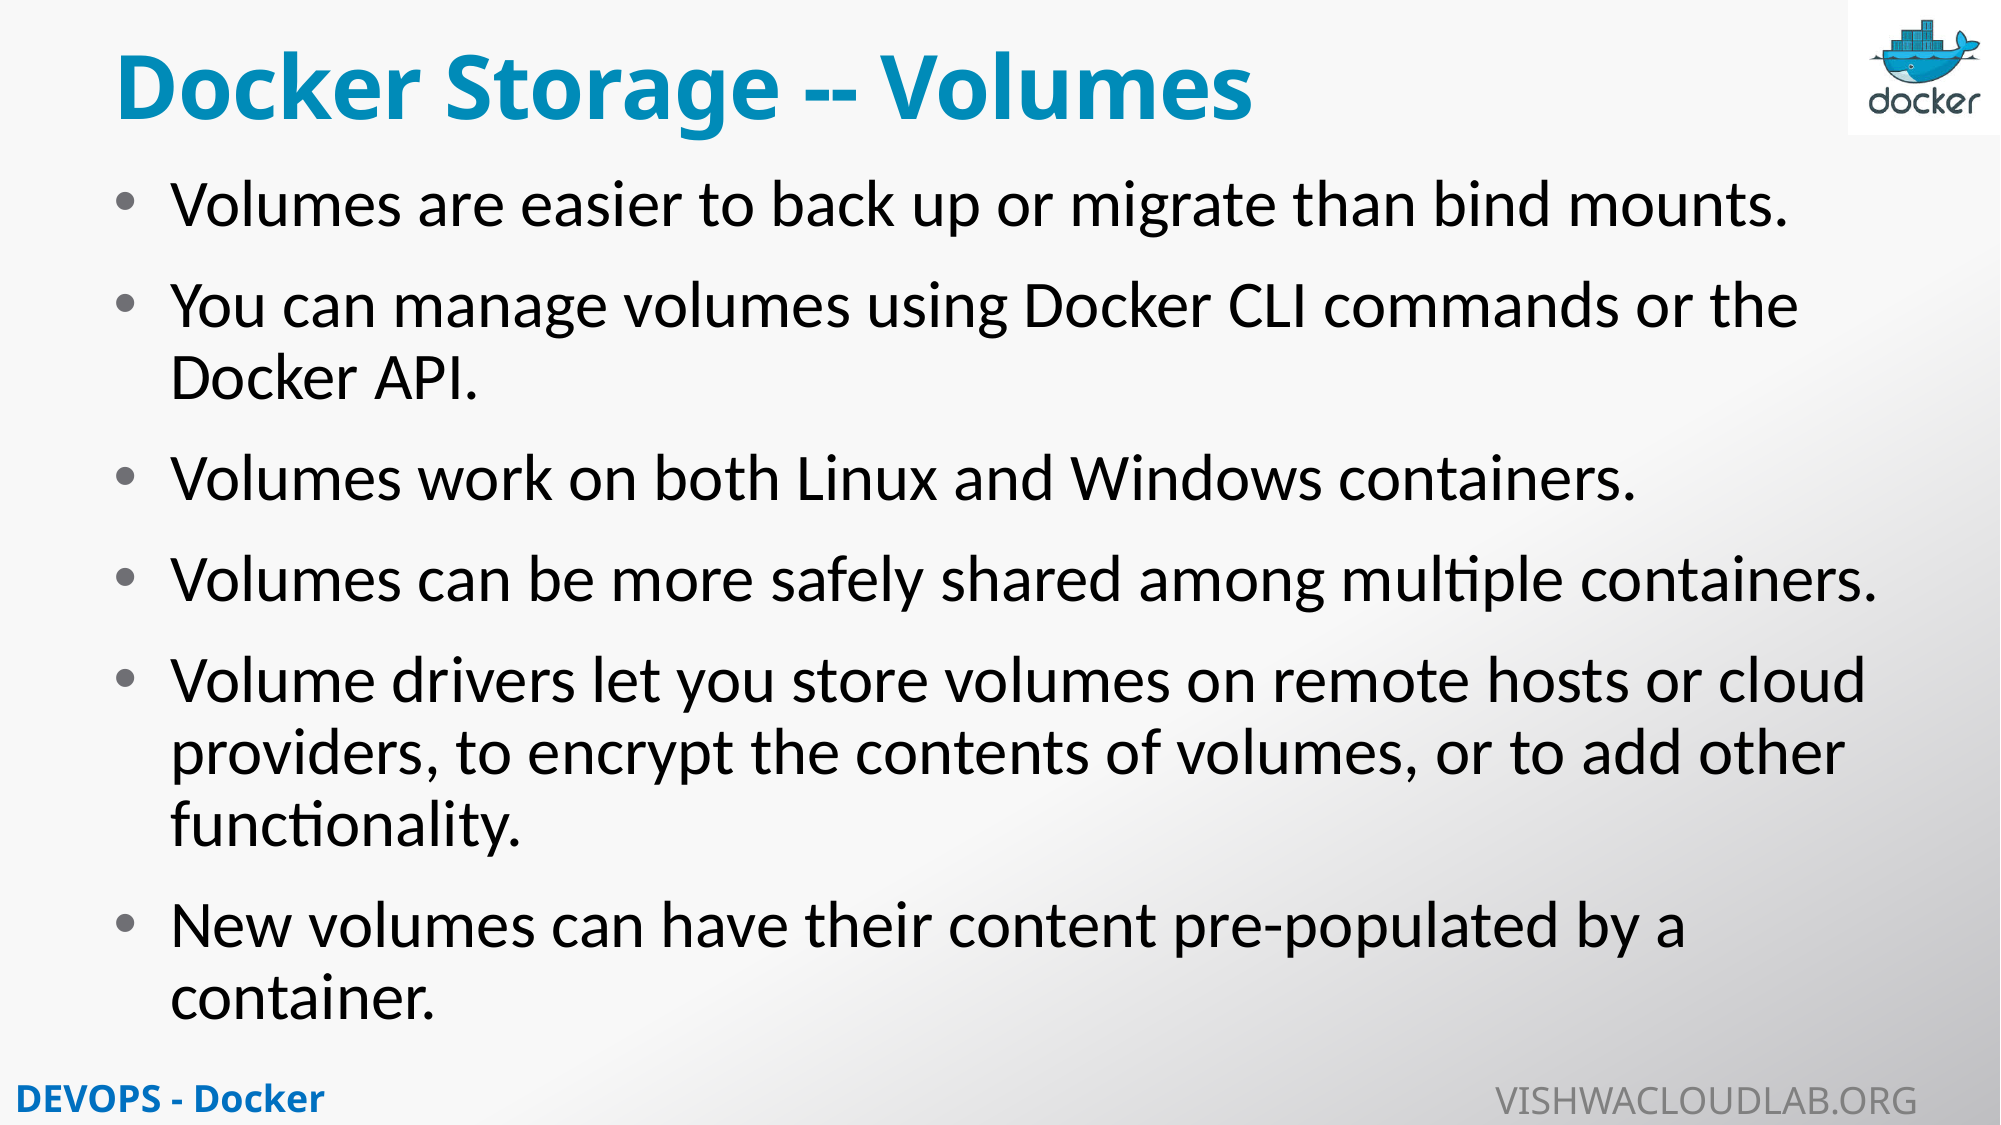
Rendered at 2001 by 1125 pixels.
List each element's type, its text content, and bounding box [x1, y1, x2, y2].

list Volumes are easier to back up or migrate than bind mounts. You can manage volumes using Docker CLI commands or the Docker API. Volumes work on both Linux and Windows containers. Volumes can be more safely shared among multiple containers. Volume drivers let you store volumes on remote hosts or cloud providers, to encrypt the contents of volumes, or to add other functionality. New volumes can have their content pre-populated by a container. [113, 168, 1925, 829]
picture [1848, 0, 2000, 135]
title Docker Storage -- Volumes [113, 47, 1764, 168]
